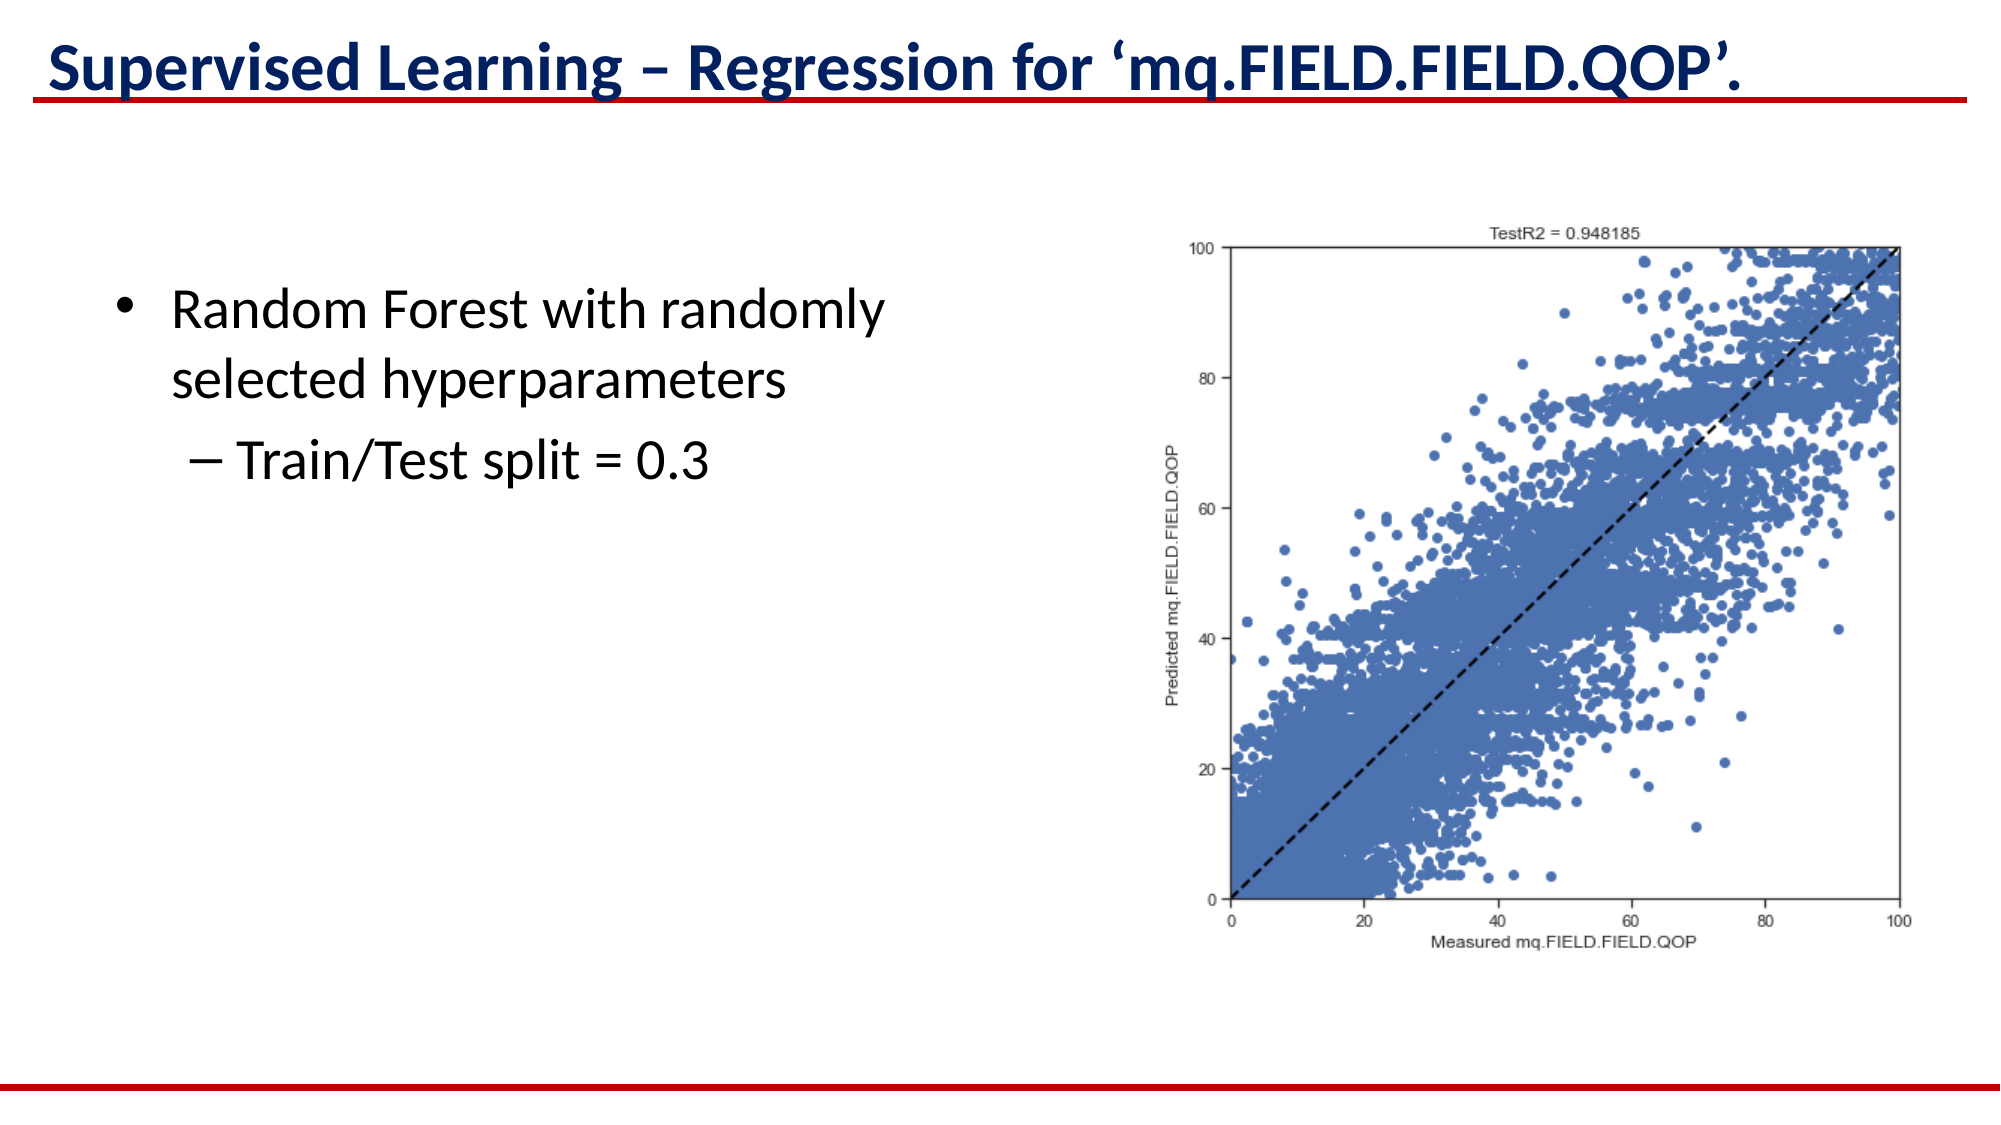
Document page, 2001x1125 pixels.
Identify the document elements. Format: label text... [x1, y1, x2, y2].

picture [1156, 216, 1923, 960]
list Random Forest with randomly selected hyperparameters Train/Test split = 0.3 [99, 262, 984, 1005]
title Supervised Learning – Regression for ‘mq.FIELD.FIELD.QOP’. [33, 0, 1834, 125]
